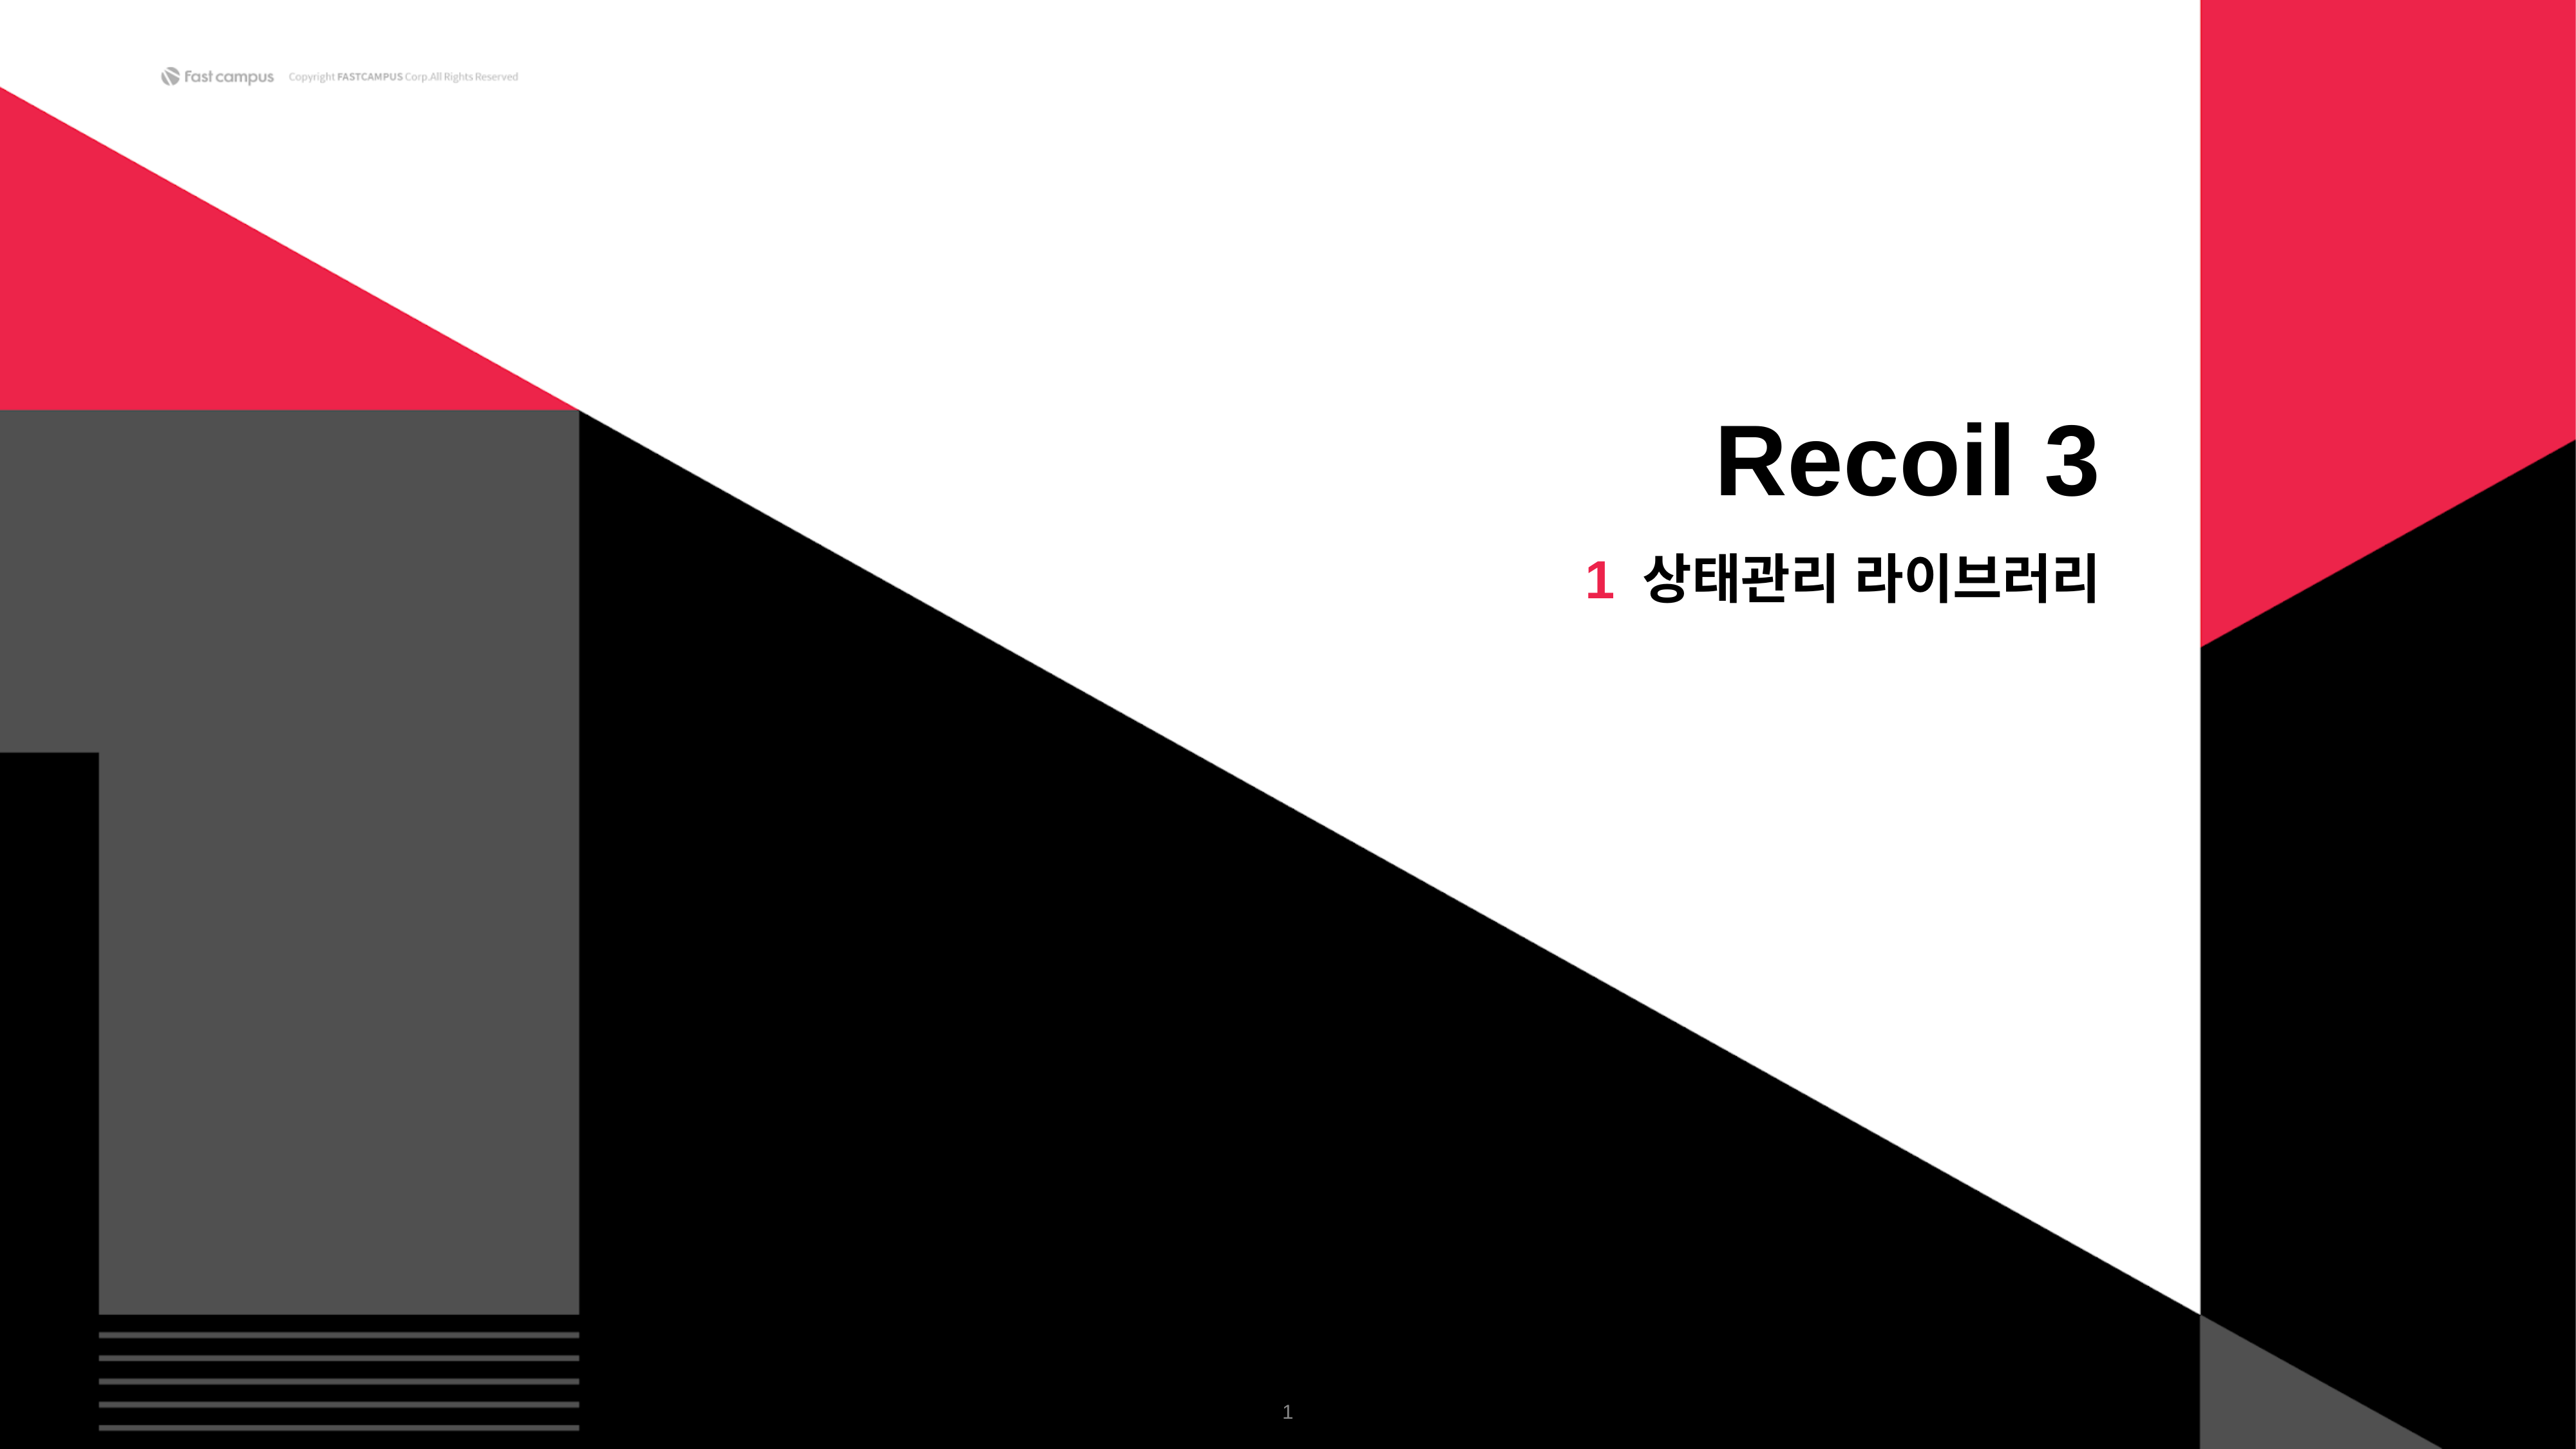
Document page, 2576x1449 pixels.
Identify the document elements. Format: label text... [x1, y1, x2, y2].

slide_number ‹#› [998, 1372, 1578, 1449]
text_box Recoil 3 1 상태관리 라이브러리 [254, 390, 2107, 615]
picture [0, 0, 2576, 1449]
